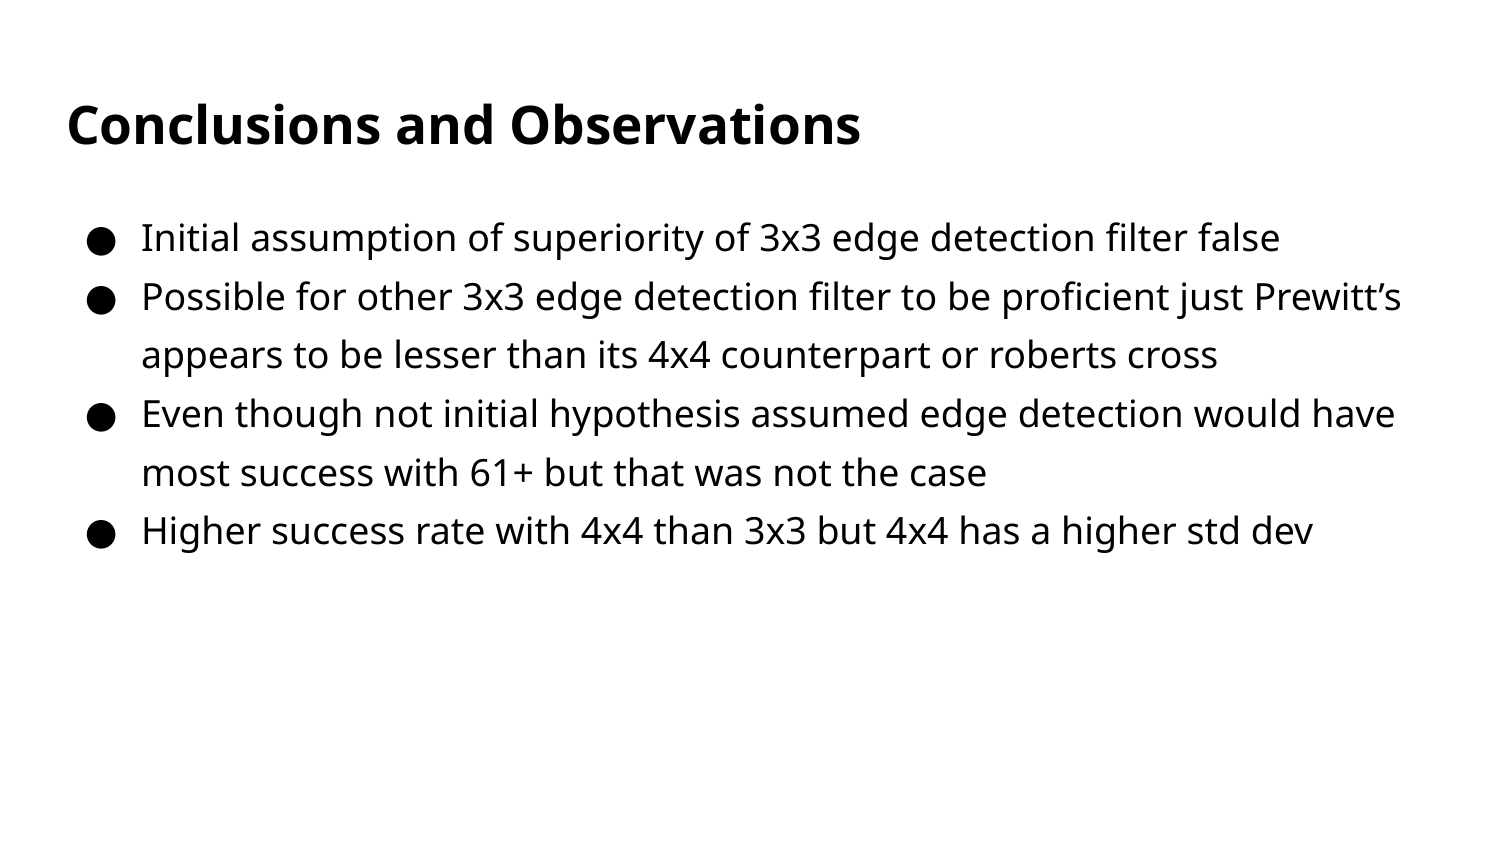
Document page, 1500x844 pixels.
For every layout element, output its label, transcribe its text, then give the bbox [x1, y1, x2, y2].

title Conclusions and Observations [51, 72, 1449, 176]
list Initial assumption of superiority of 3x3 edge detection filter false Possible for other 3x3 edge detection filter to be proficient just Prewitt’s appears to be lesser than its 4x4 counterpart or roberts cross Even though not initial hypothesis assumed edge detection would have most success with 61+ but that was not the case Higher success rate with 4x4 than 3x3 but 4x4 has a higher std dev [51, 189, 1449, 750]
